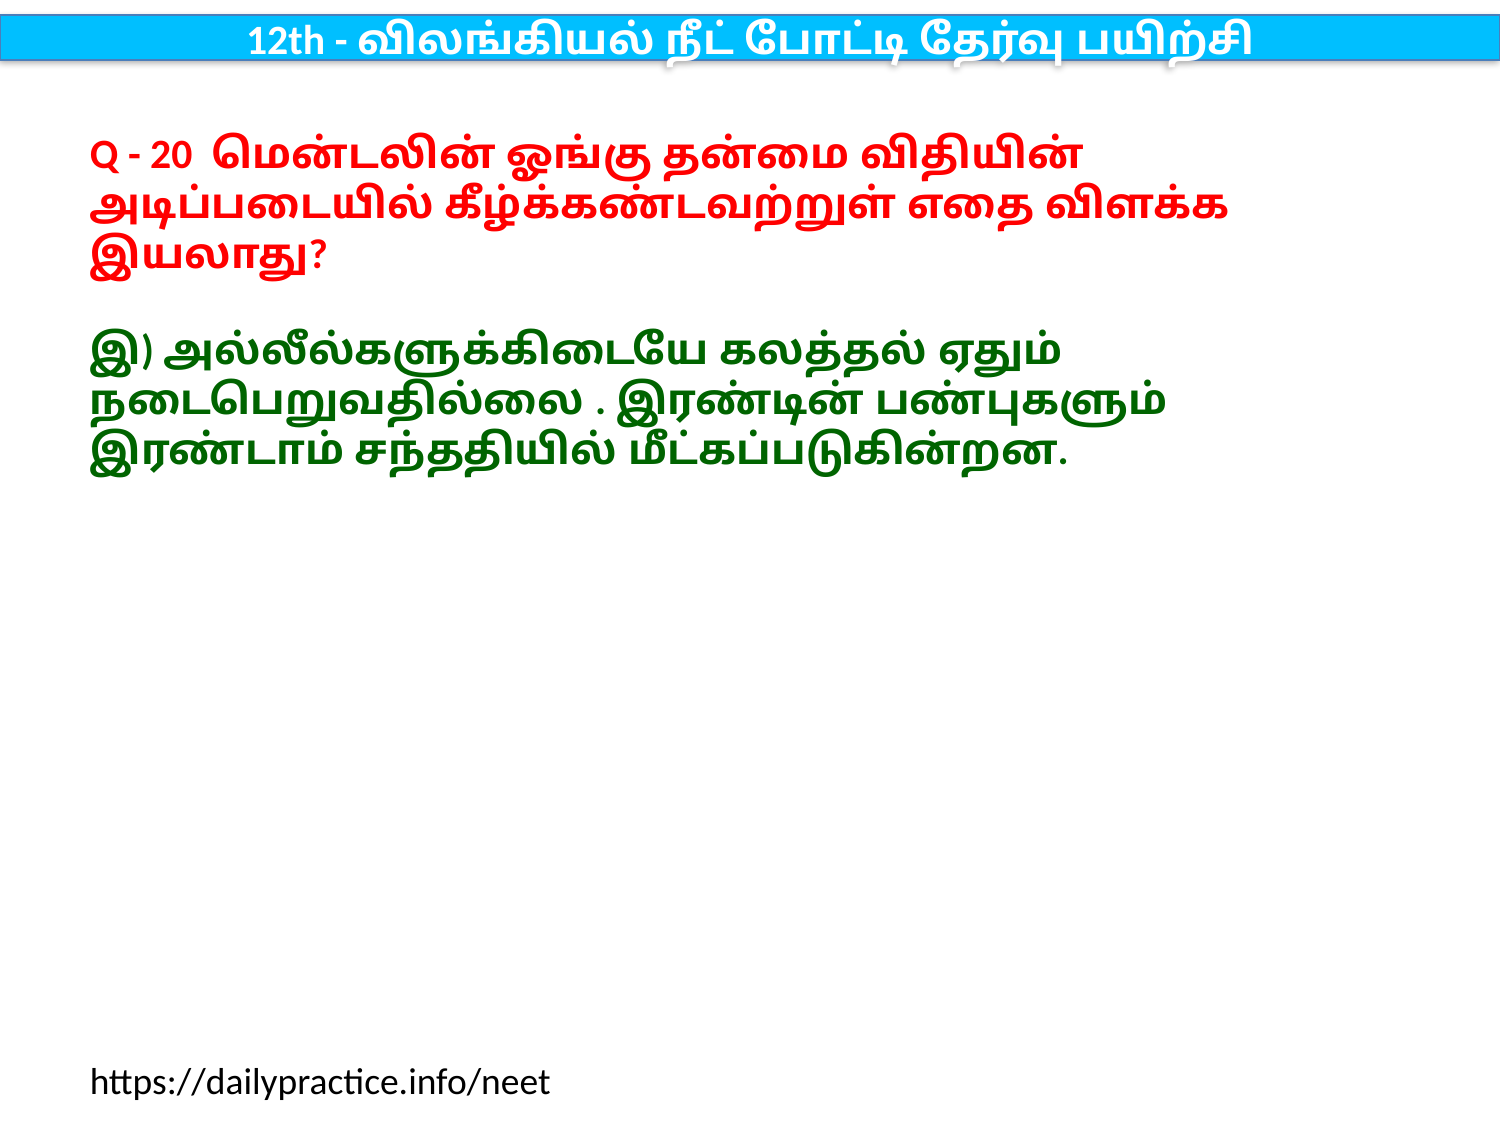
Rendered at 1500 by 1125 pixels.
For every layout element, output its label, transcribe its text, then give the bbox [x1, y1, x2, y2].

text_box https://dailypractice.info/neet [74, 1049, 675, 1110]
text_box Q - 20 மென்டலின் ஓங்கு தன்மை விதியின் அடிப்படையில் கீழ்க்கண்டவற்றுள் எதை விளக்க இயலாது? இ) அல்லீல்களுக்கிடையே கலத்தல் ஏதும் நடைபெறுவதில்லை . இரண்டின் பண்புகளும் இரண்டாம் சந்ததியில் மீட்கப்படுகின்றன. [74, 74, 1275, 480]
text_box 12th - விலங்கியல் நீட் போட்டி தேர்வு பயிற்சி [0, 14, 1500, 61]
